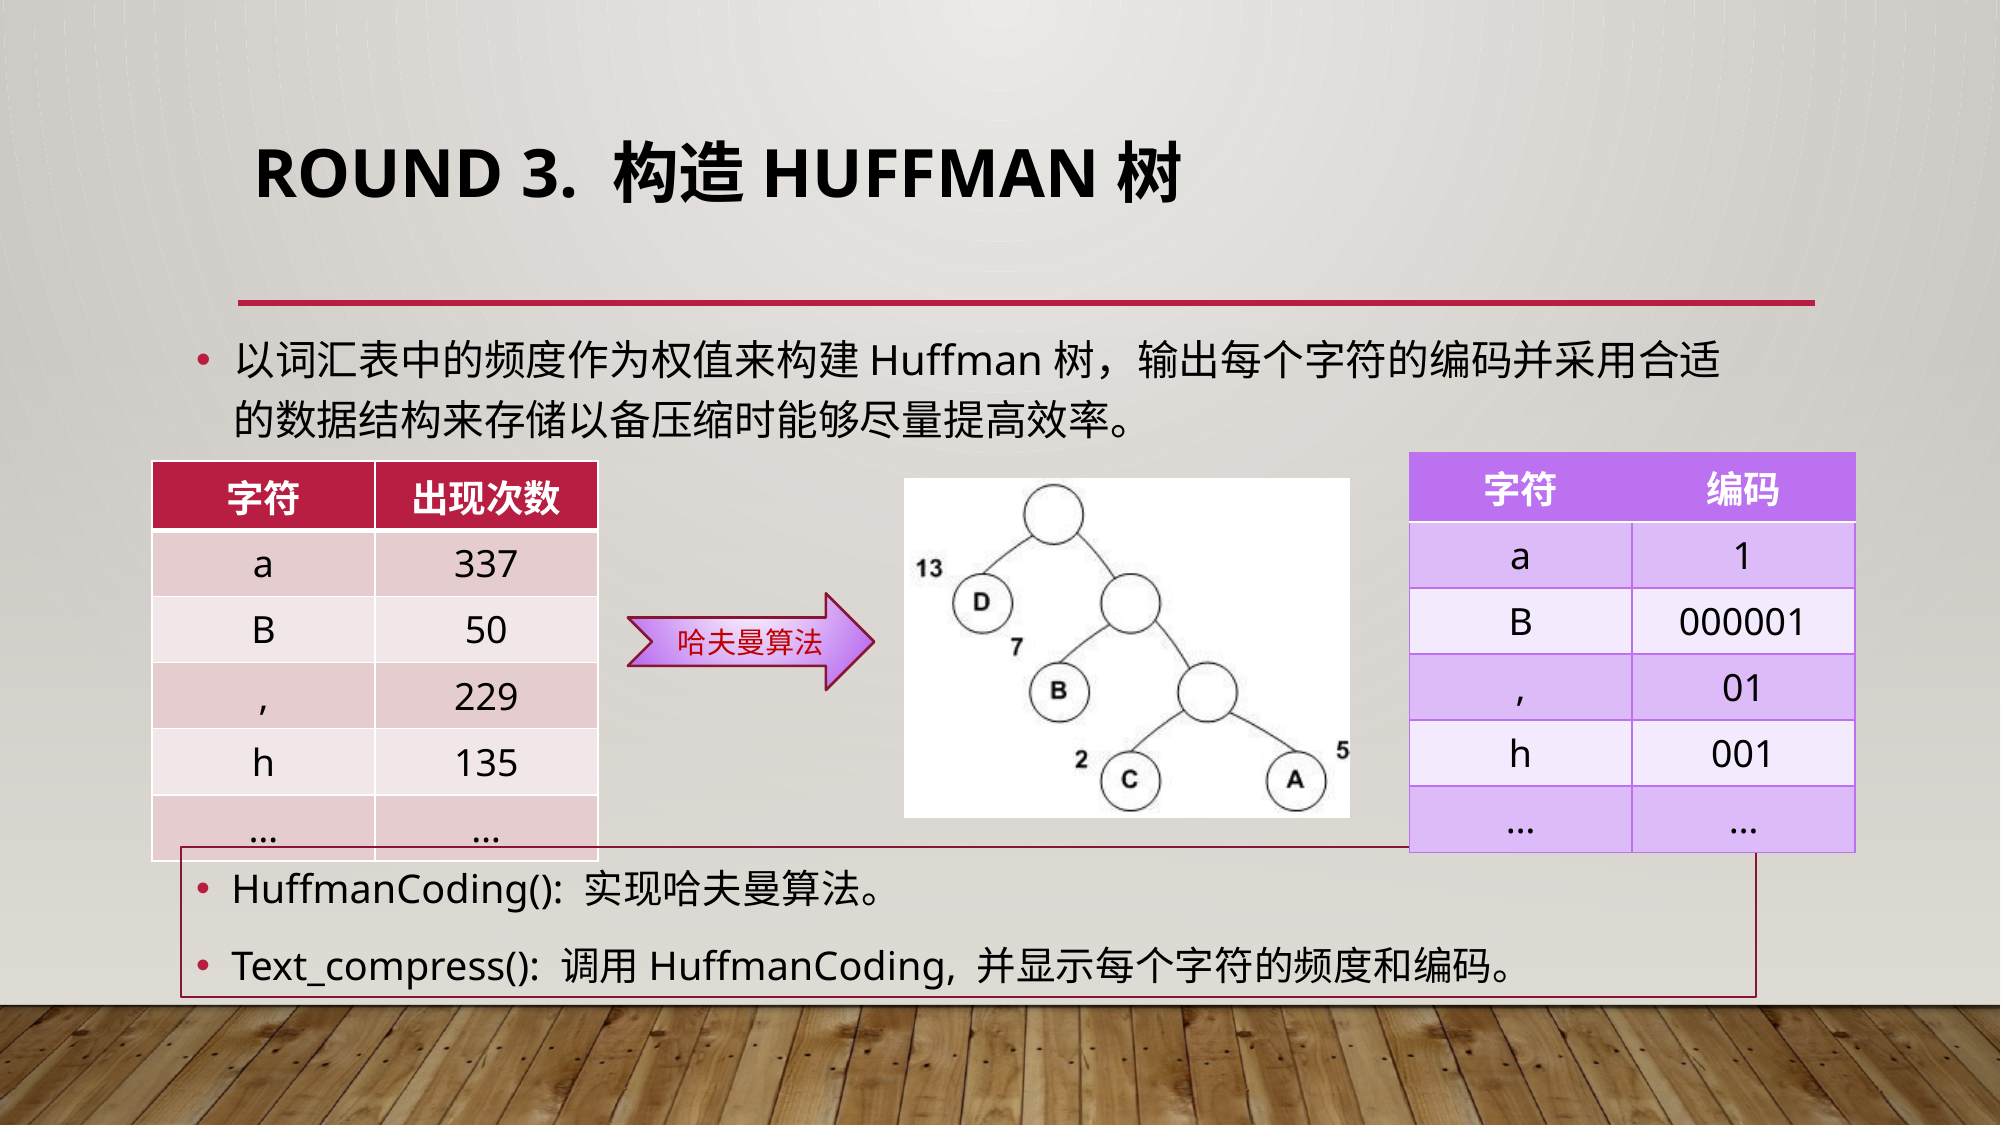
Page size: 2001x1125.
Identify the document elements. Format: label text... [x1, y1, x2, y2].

table_header 字符 [153, 462, 374, 528]
table_cell … [153, 796, 374, 860]
list 以词汇表中的频度作为权值来构建Huffman树，输出每个字符的编码并采用合适的数据结构来存储以备压缩时能够尽量提高效率。 [181, 316, 1757, 467]
table_cell , [153, 663, 374, 728]
table_header 编码 [1633, 453, 1854, 521]
table_cell 000001 [1633, 589, 1854, 653]
table_cell h [153, 729, 374, 794]
picture [903, 478, 1350, 818]
table_cell 50 [376, 597, 597, 662]
title Round 3. 构造Huffman树 [238, 131, 1814, 305]
table_cell B [153, 597, 374, 662]
table_cell 337 [376, 533, 597, 596]
table_cell 001 [1633, 721, 1854, 785]
table_cell 01 [1633, 655, 1854, 719]
table_header 出现次数 [376, 462, 597, 528]
table_cell B [1410, 589, 1631, 653]
table_cell 229 [376, 663, 597, 728]
table_cell … [1410, 787, 1631, 852]
table_cell 1 [1633, 523, 1854, 587]
table_cell … [376, 796, 597, 846]
picture [0, 1005, 2000, 1125]
table_cell h [1410, 721, 1631, 785]
table_cell , [1410, 655, 1631, 719]
table_header 字符 [1410, 453, 1631, 521]
table_cell 135 [376, 729, 597, 794]
text_box HuffmanCoding(): 实现哈夫曼算法。 Text_compress(): 调用HuffmanCoding, 并显示每个字符的频度和编码。 [180, 846, 1757, 997]
table_cell a [153, 533, 374, 596]
text_box 哈夫曼算法 [626, 592, 876, 692]
table_cell … [1633, 787, 1854, 852]
table_cell a [1410, 523, 1631, 587]
